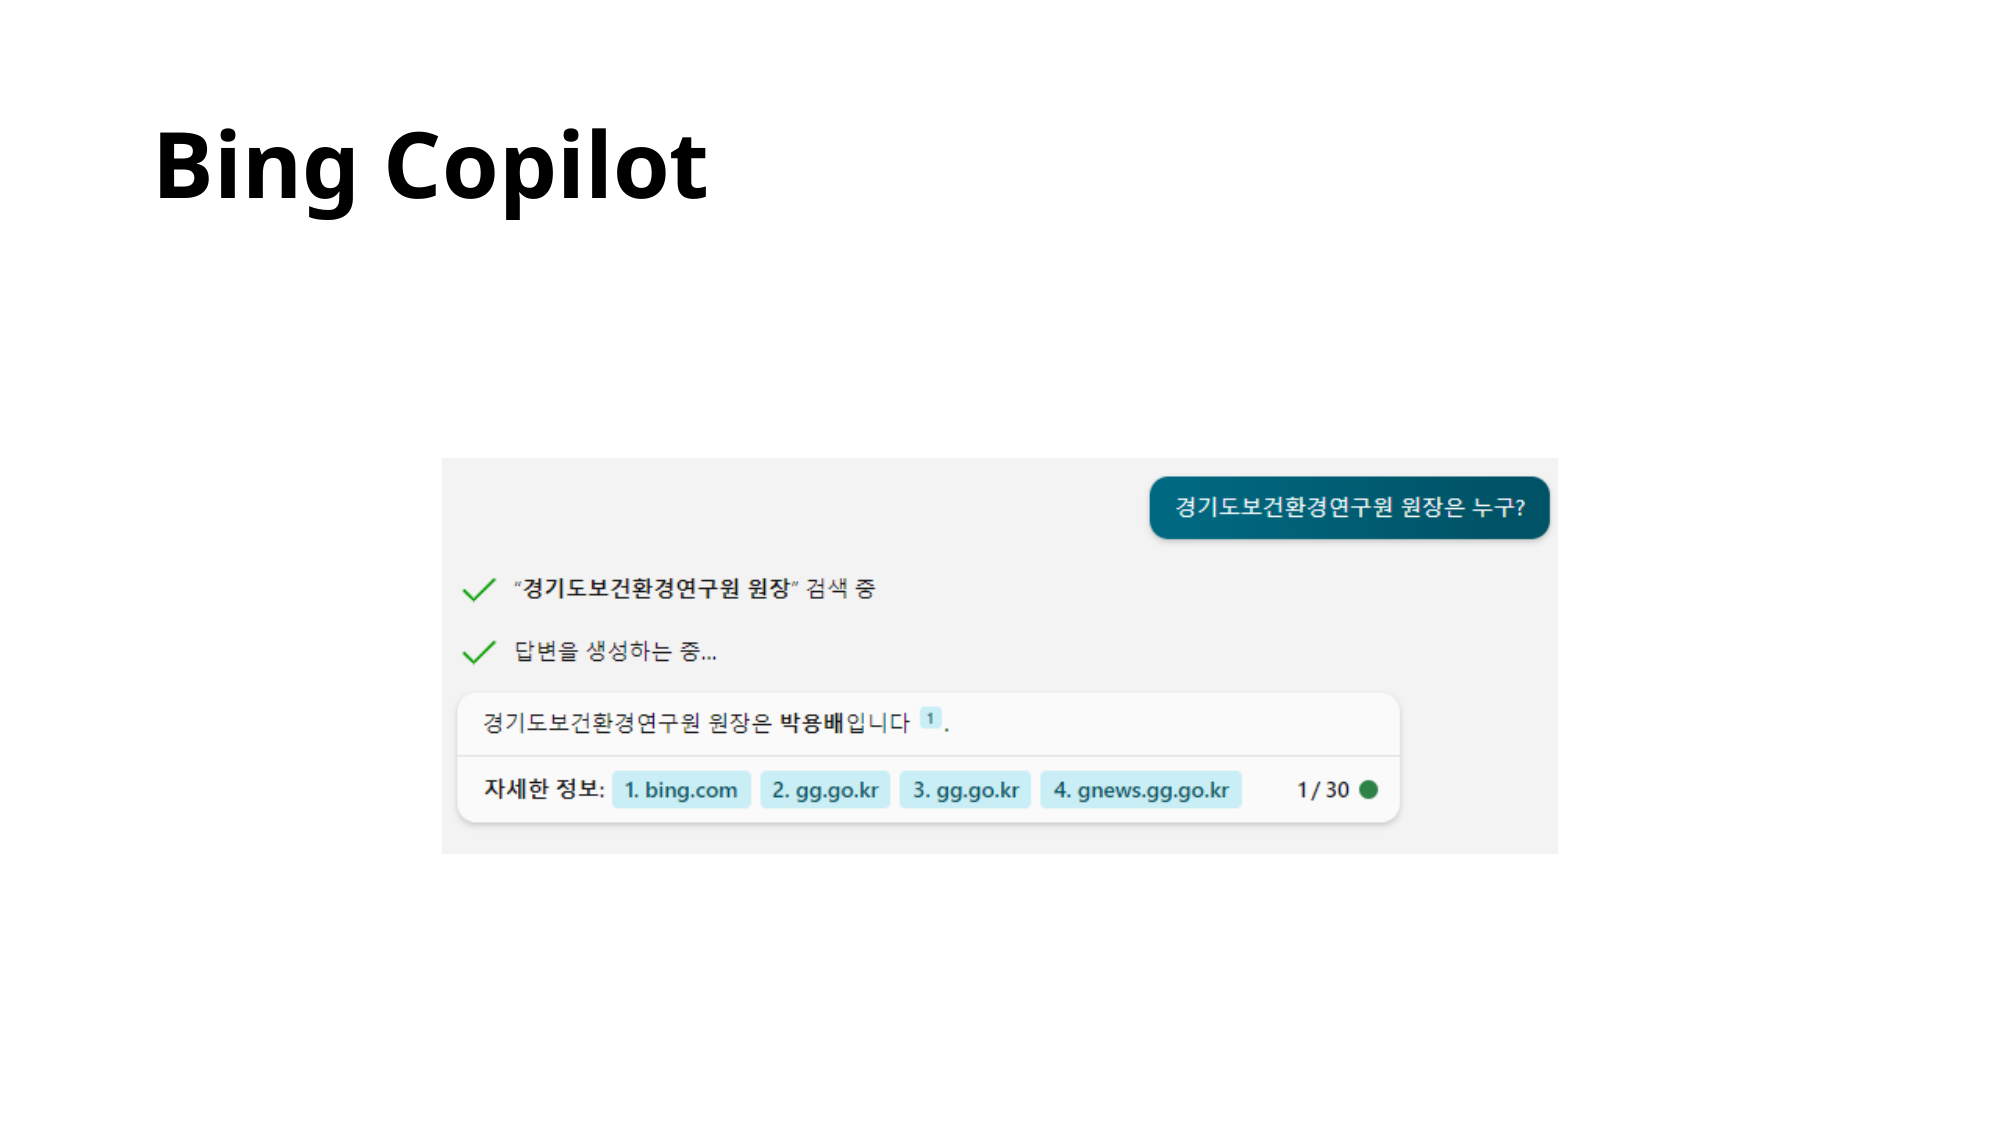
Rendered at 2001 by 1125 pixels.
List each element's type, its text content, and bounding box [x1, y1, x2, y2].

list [441, 458, 1558, 855]
title Bing Copilot [137, 59, 1863, 278]
